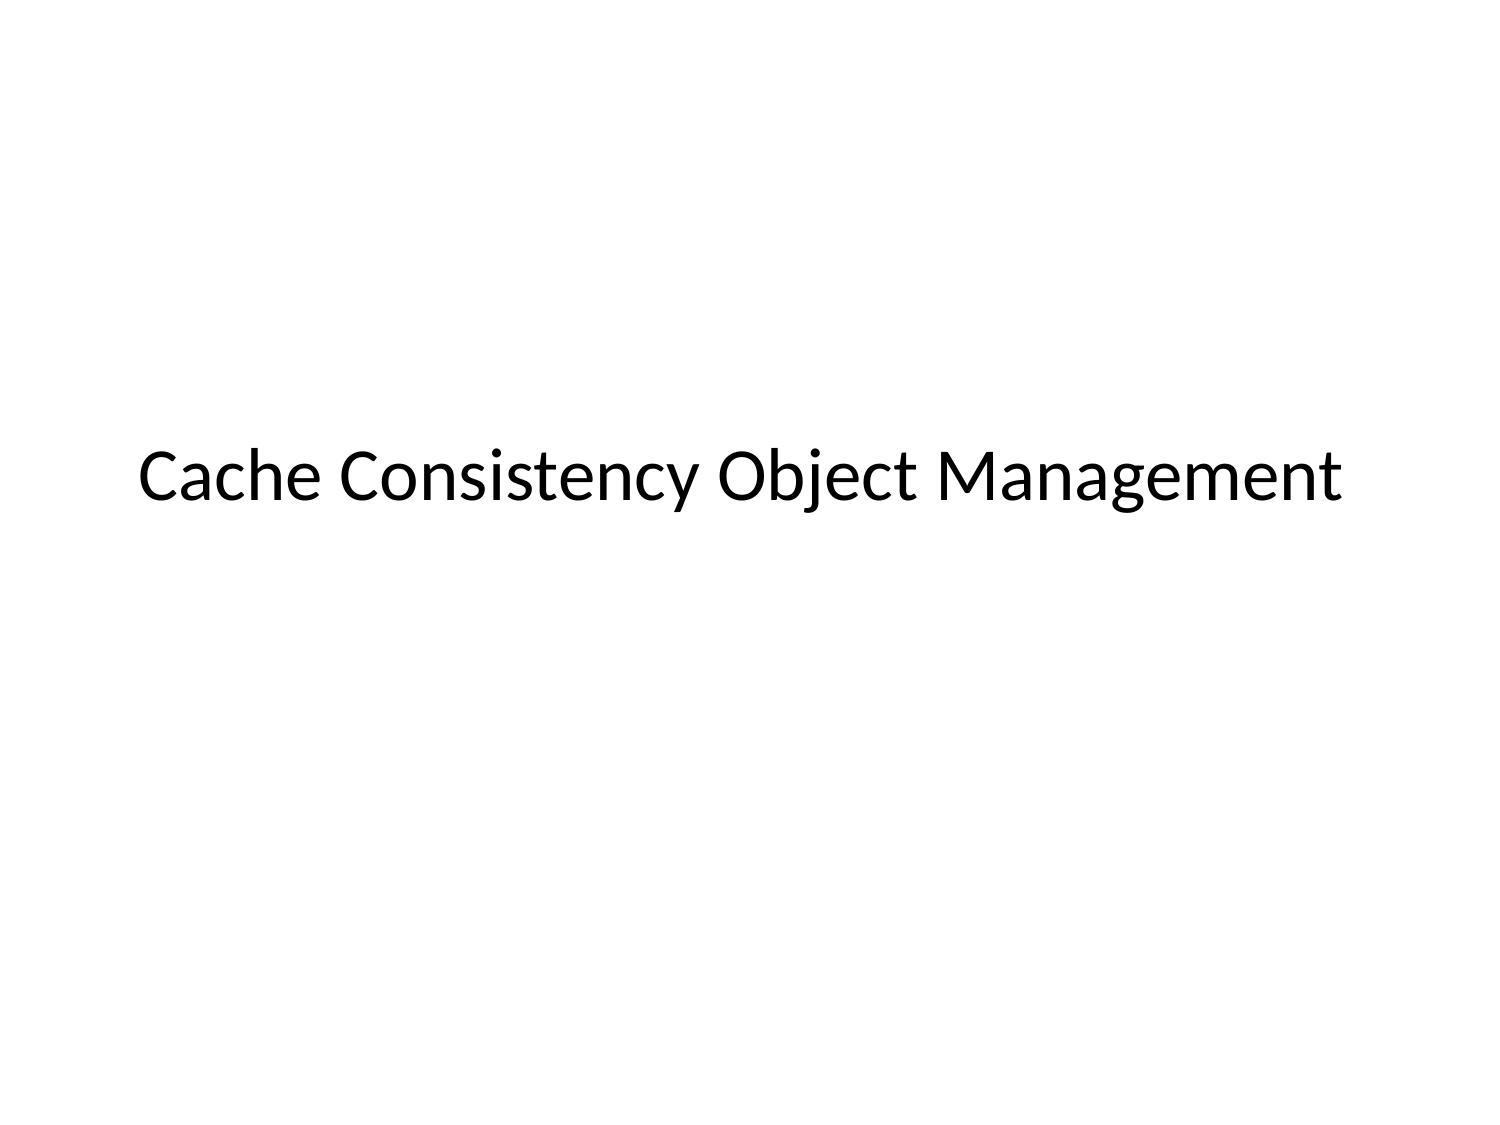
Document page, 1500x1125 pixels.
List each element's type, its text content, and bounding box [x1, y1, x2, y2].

title Cache Consistency Object Management [112, 349, 1388, 591]
